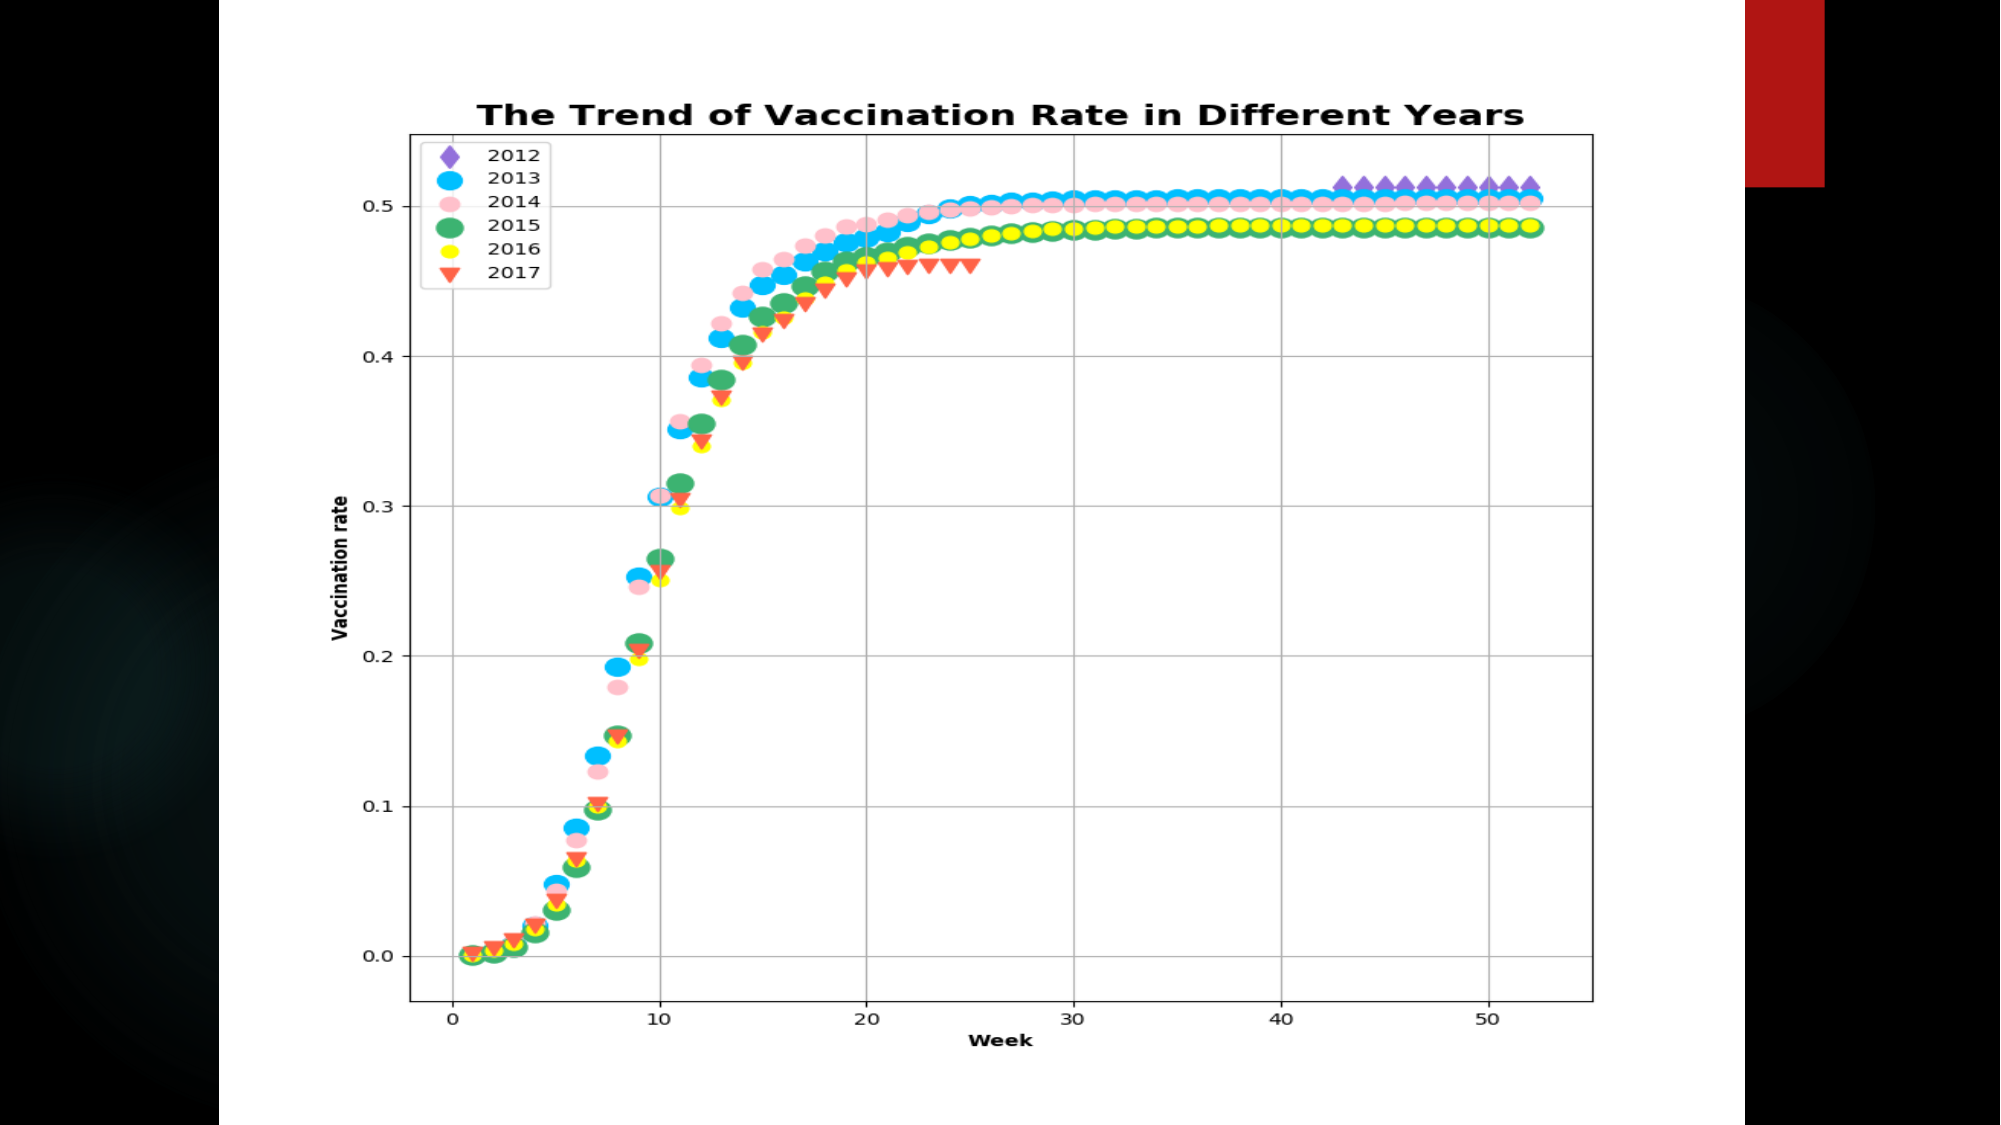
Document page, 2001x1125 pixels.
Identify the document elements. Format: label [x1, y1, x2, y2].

picture [0, 0, 1745, 1125]
